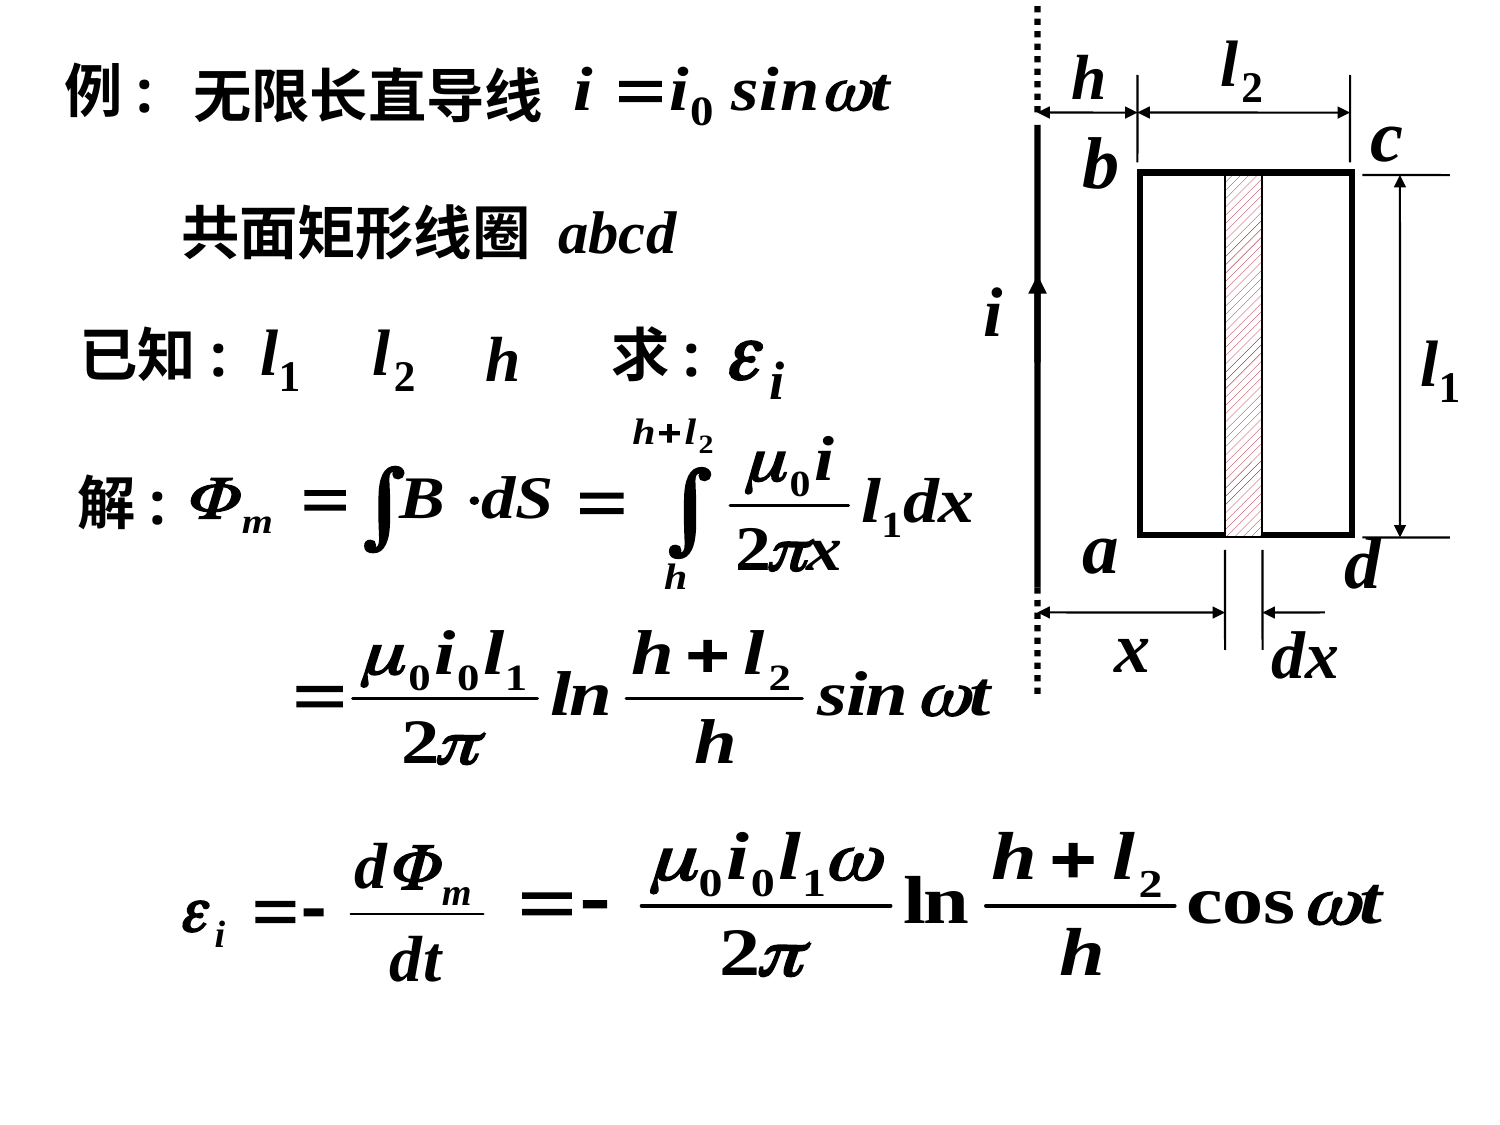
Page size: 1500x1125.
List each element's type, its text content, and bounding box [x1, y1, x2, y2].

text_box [1064, 44, 1116, 113]
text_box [49, 46, 903, 412]
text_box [1074, 124, 1130, 204]
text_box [1212, 24, 1274, 113]
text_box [501, 810, 1400, 992]
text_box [277, 609, 1013, 779]
text_box [1137, 106, 1212, 119]
text_box [1393, 176, 1407, 538]
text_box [1074, 524, 1134, 549]
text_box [170, 822, 499, 997]
text_box [1037, 106, 1064, 119]
text_box [1224, 174, 1263, 538]
text_box 解: [62, 458, 180, 544]
text_box [1031, 274, 1044, 363]
text_box [1116, 106, 1137, 119]
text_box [180, 442, 570, 559]
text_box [562, 400, 988, 602]
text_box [974, 274, 1017, 350]
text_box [1362, 112, 1417, 176]
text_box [1037, 549, 1350, 692]
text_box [1337, 524, 1396, 604]
text_box [1139, 172, 1353, 536]
text_box [1274, 106, 1351, 119]
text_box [1412, 324, 1469, 413]
